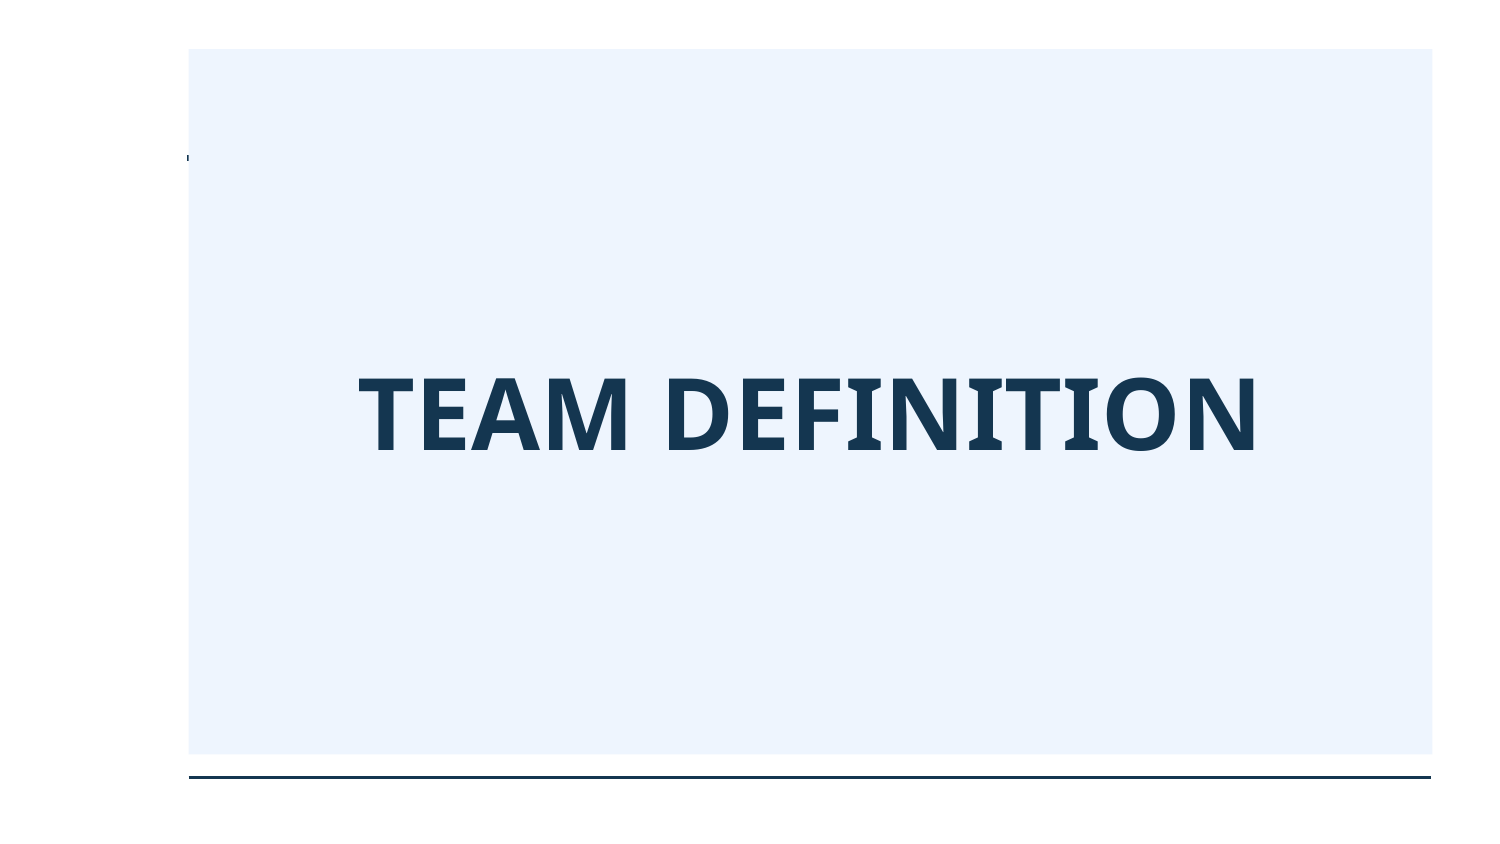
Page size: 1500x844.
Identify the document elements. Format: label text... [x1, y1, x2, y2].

list TEAM DEFINITION [188, 49, 1433, 755]
